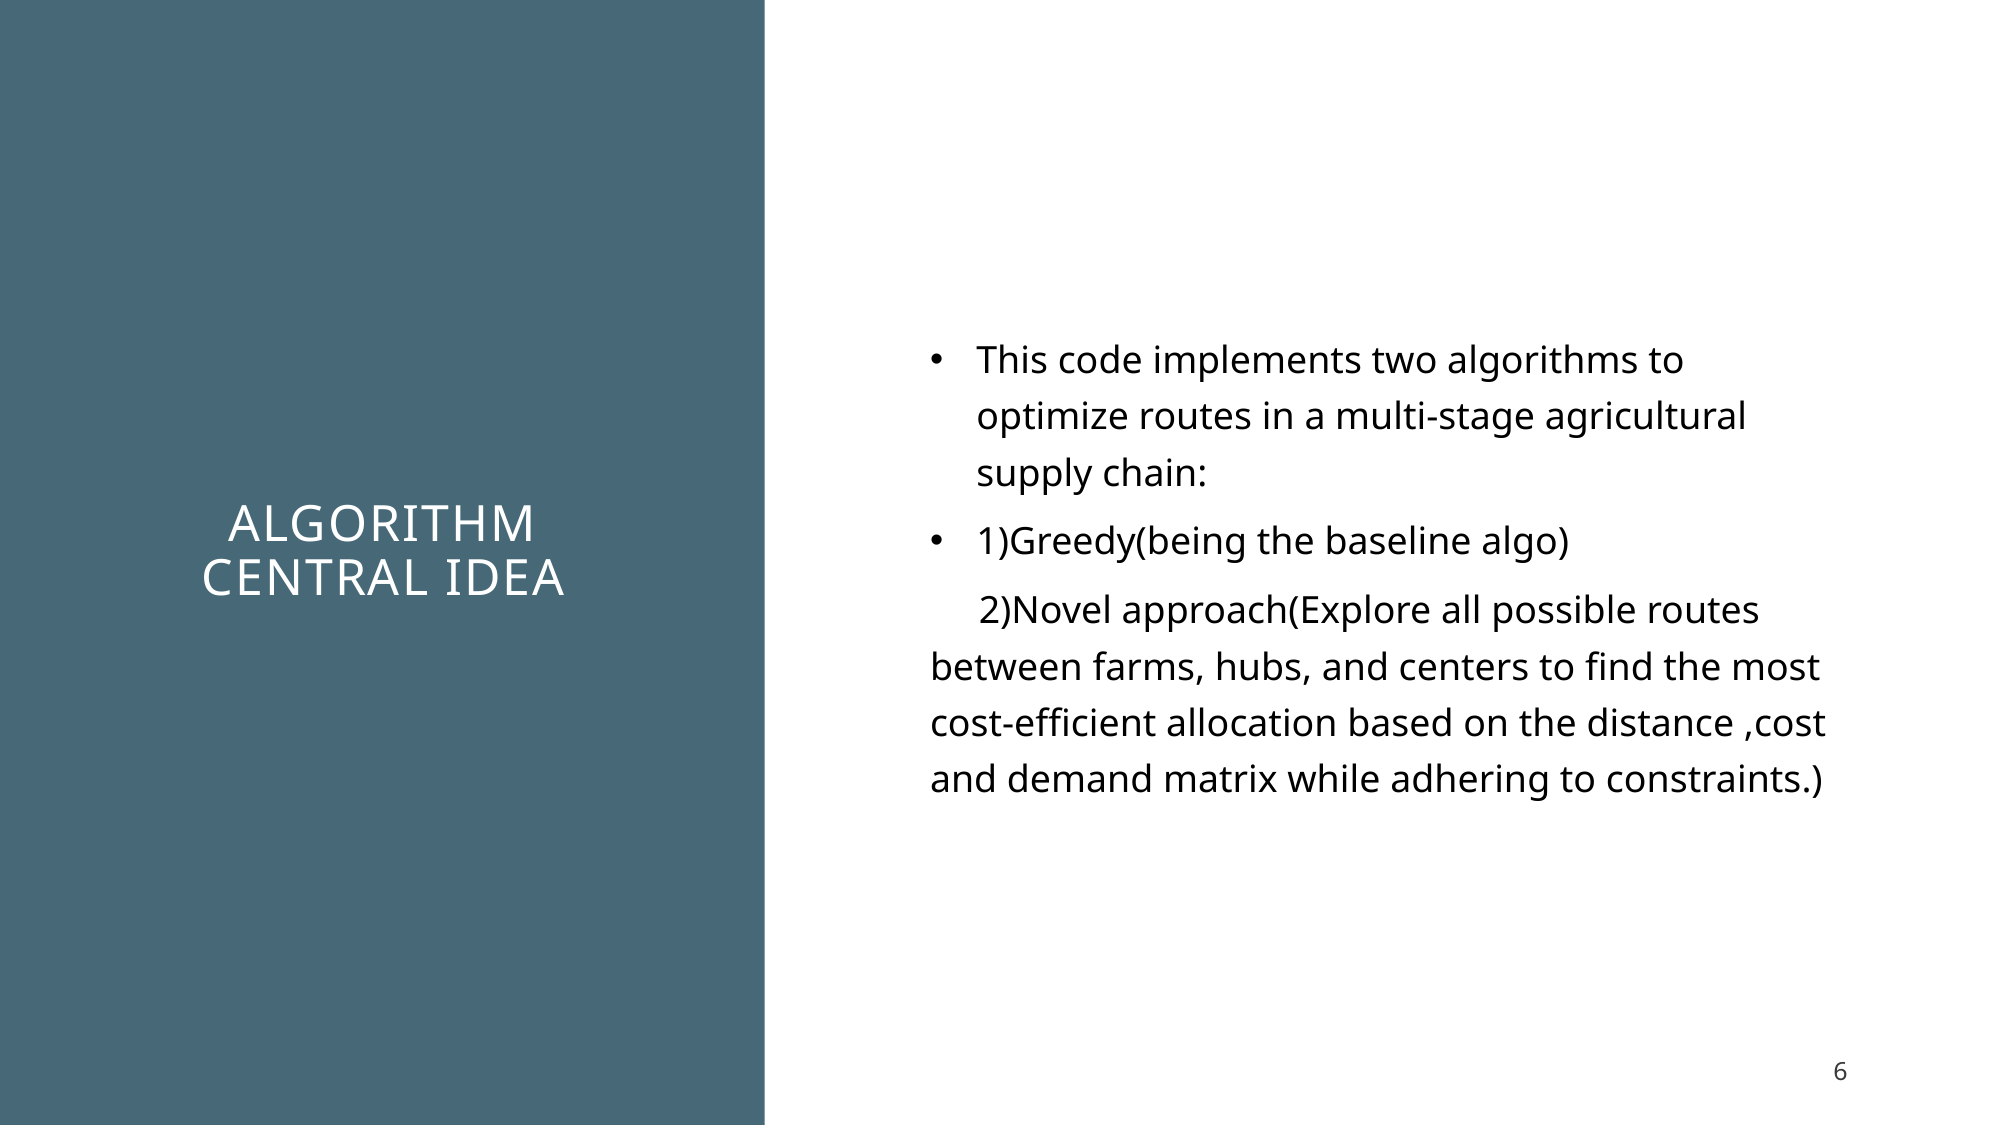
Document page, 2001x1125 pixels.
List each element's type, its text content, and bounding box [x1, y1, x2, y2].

list This code implements two algorithms to optimize routes in a multi-stage agricultural supply chain: 1)Greedy(being the baseline algo) 2)Novel approach(Explore all possible routes between farms, hubs, and centers to find the most cost-efficient allocation based on the distance ,cost and demand matrix while adhering to constraints.) [915, 132, 1853, 993]
title AlgoRithm central idea [102, 130, 665, 974]
slide_number 6 [1412, 1042, 1863, 1103]
